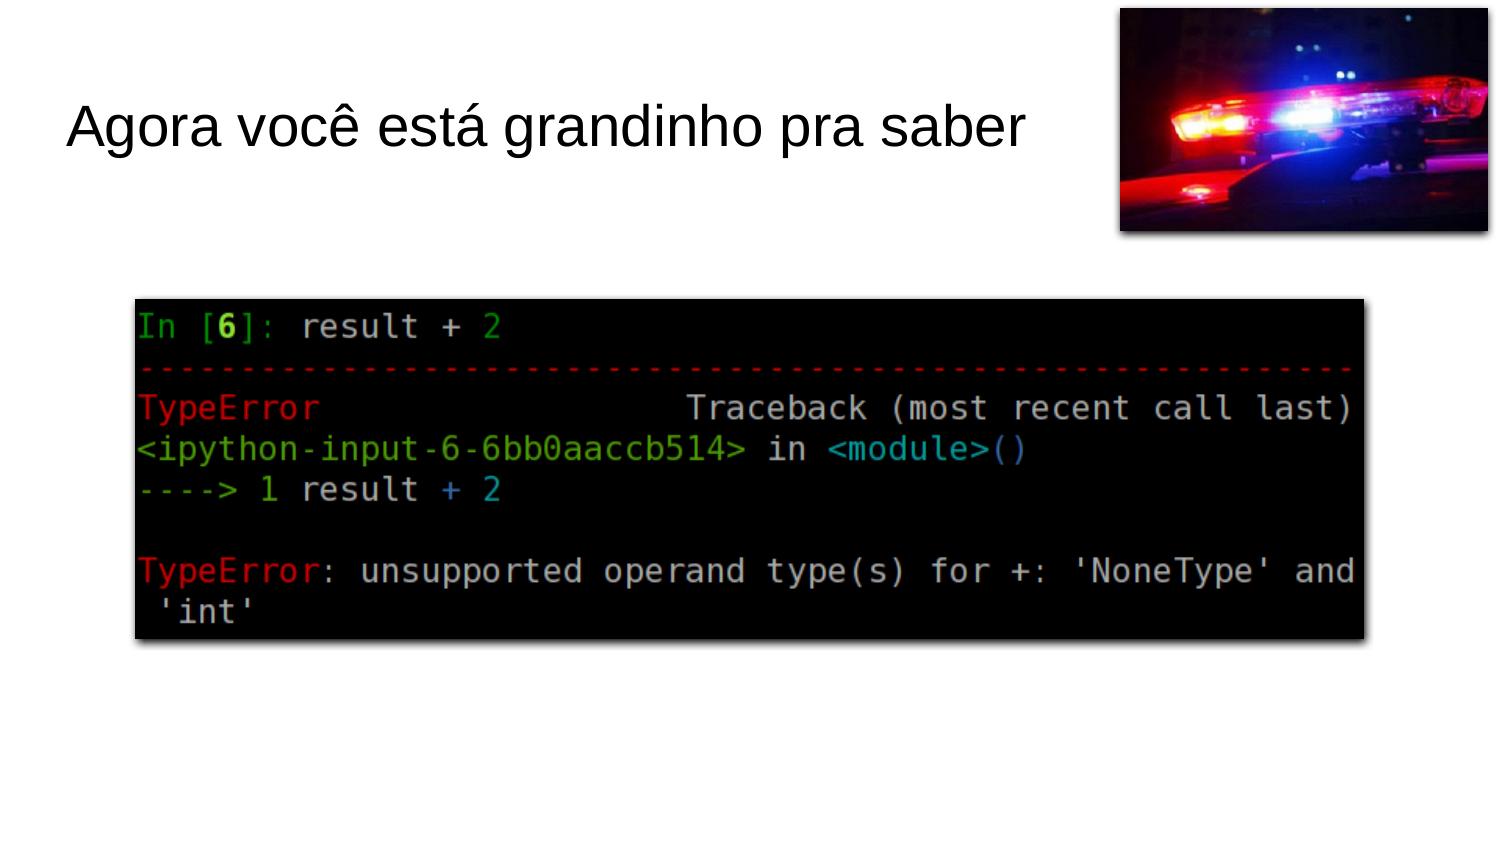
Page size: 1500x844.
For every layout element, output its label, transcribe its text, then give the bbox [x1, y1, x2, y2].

title Agora você está grandinho pra saber [51, 72, 1113, 167]
picture [135, 298, 1365, 639]
picture [1120, 8, 1488, 232]
